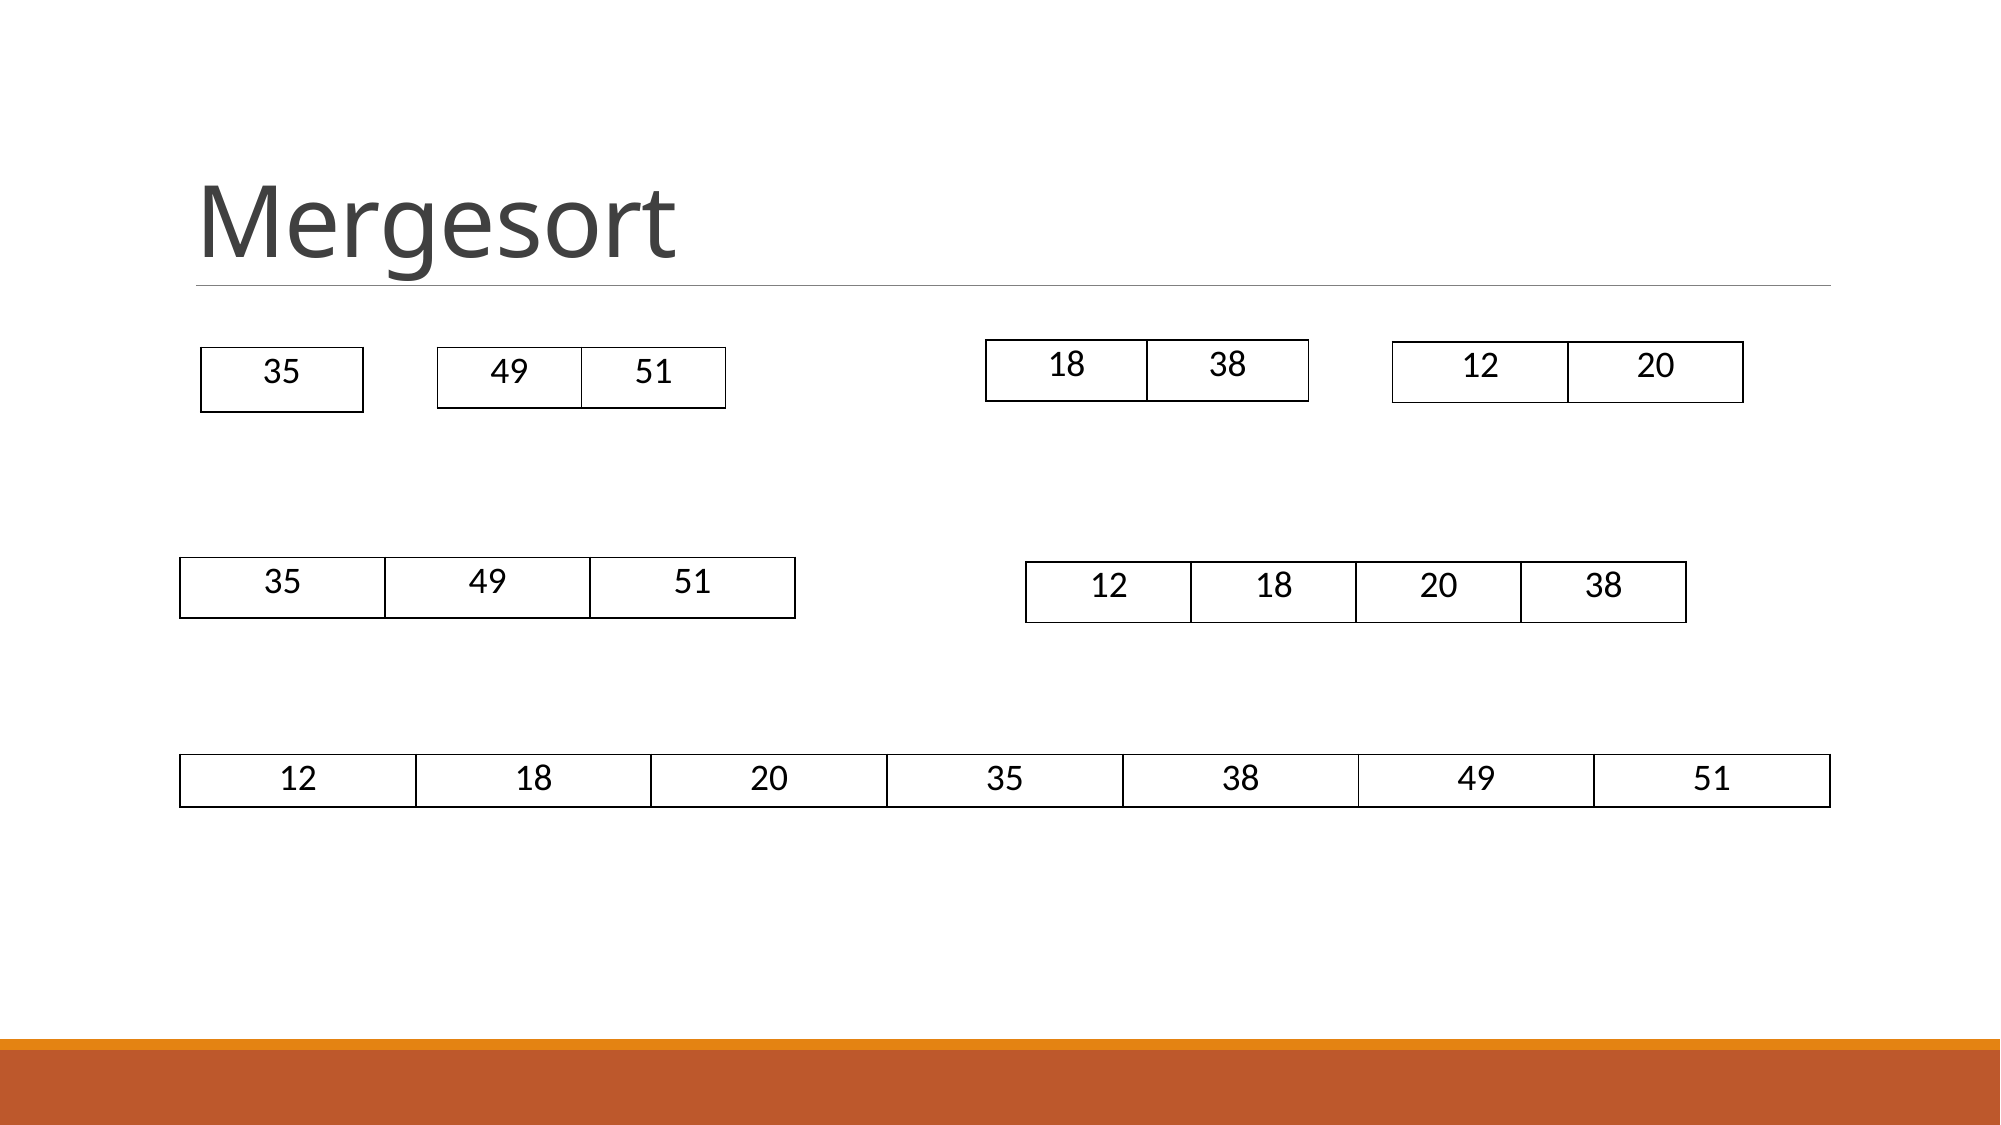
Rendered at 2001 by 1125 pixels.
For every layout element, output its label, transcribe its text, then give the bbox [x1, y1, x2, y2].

table_header 38 [1124, 755, 1358, 806]
table_header 18 [1192, 563, 1355, 622]
title Mergesort [180, 47, 1830, 285]
table_header 38 [1522, 563, 1685, 622]
table_header 35 [888, 755, 1122, 806]
table_header 49 [438, 348, 581, 407]
table_header 12 [181, 755, 415, 806]
table_header 51 [591, 558, 794, 617]
table_header 20 [1357, 563, 1520, 622]
table_header 20 [1569, 343, 1742, 402]
table_header 20 [652, 755, 886, 806]
table_header 12 [1027, 563, 1190, 622]
table_header 49 [1359, 755, 1593, 806]
table_header 18 [417, 755, 650, 806]
table_header 35 [181, 558, 384, 617]
table_header 18 [987, 341, 1146, 400]
table_header 38 [1148, 341, 1308, 400]
table_header 51 [582, 348, 725, 407]
table_header 12 [1393, 343, 1567, 402]
table_header 35 [202, 348, 362, 411]
table_header 51 [1595, 755, 1829, 806]
table_header 49 [386, 558, 589, 617]
